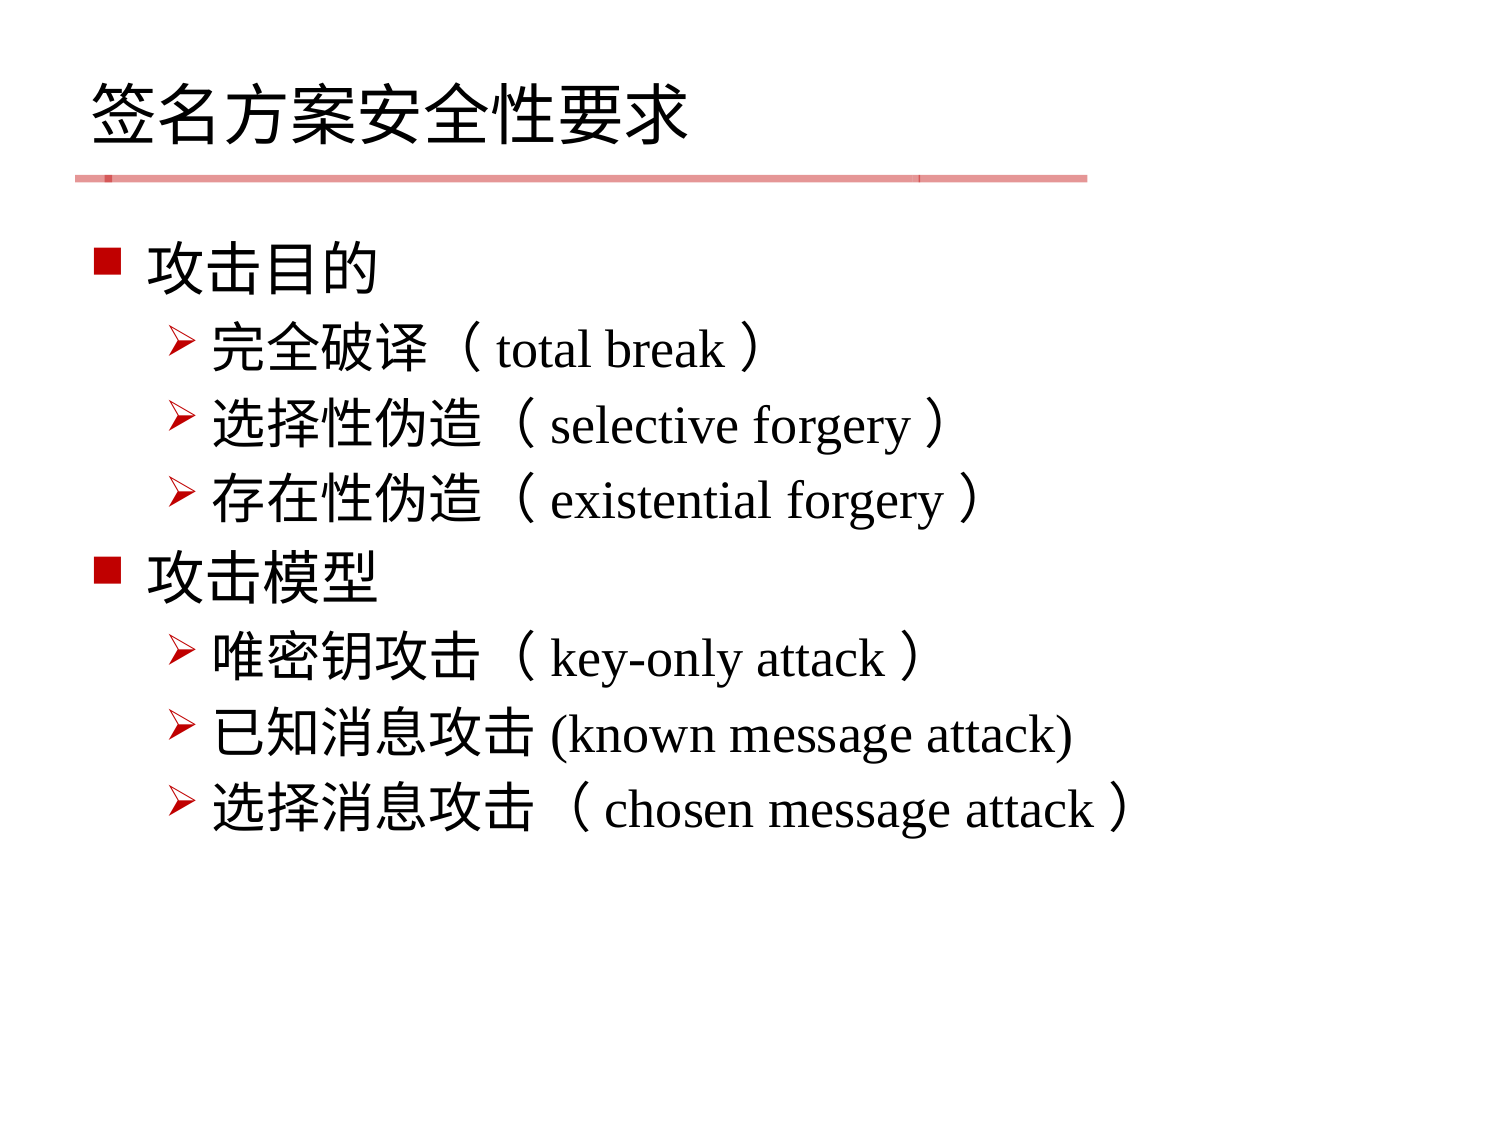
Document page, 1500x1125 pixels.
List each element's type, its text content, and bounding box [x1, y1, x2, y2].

list 攻击目的 完全破译（total break） 选择性伪造（selective forgery） 存在性伪造（existential forgery） 攻击模型 唯密钥攻击（key-only attack） 已知消息攻击(known message attack) 选择消息攻击（chosen message attack） [75, 224, 1425, 973]
title 签名方案安全性要求 [75, 62, 1425, 163]
